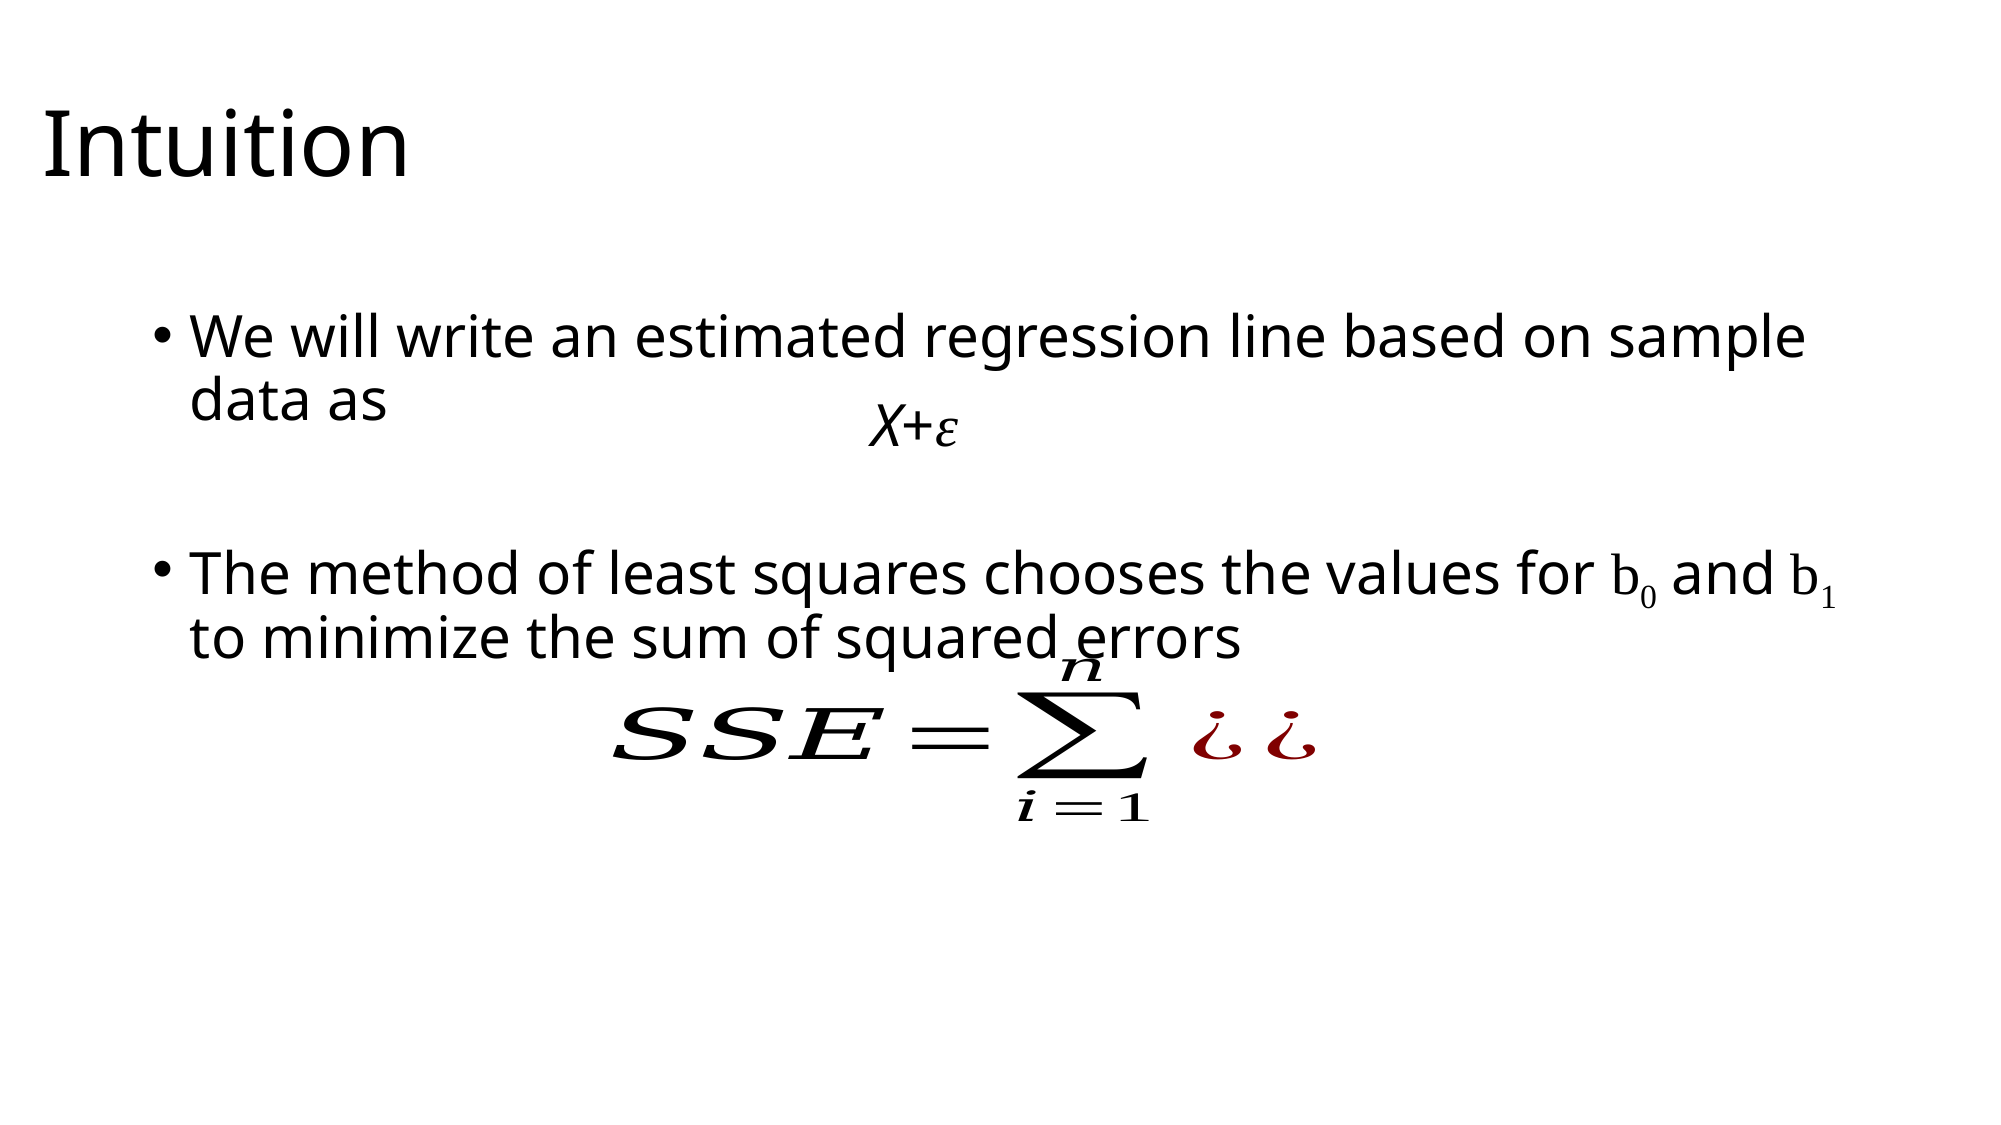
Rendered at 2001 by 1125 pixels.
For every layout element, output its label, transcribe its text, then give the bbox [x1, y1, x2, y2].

list We will write an estimated regression line based on sample data as The method of least squares chooses the values for b0 and b1 to minimize the sum of squared errors [137, 299, 1863, 1014]
title Intuition [27, 37, 1753, 255]
